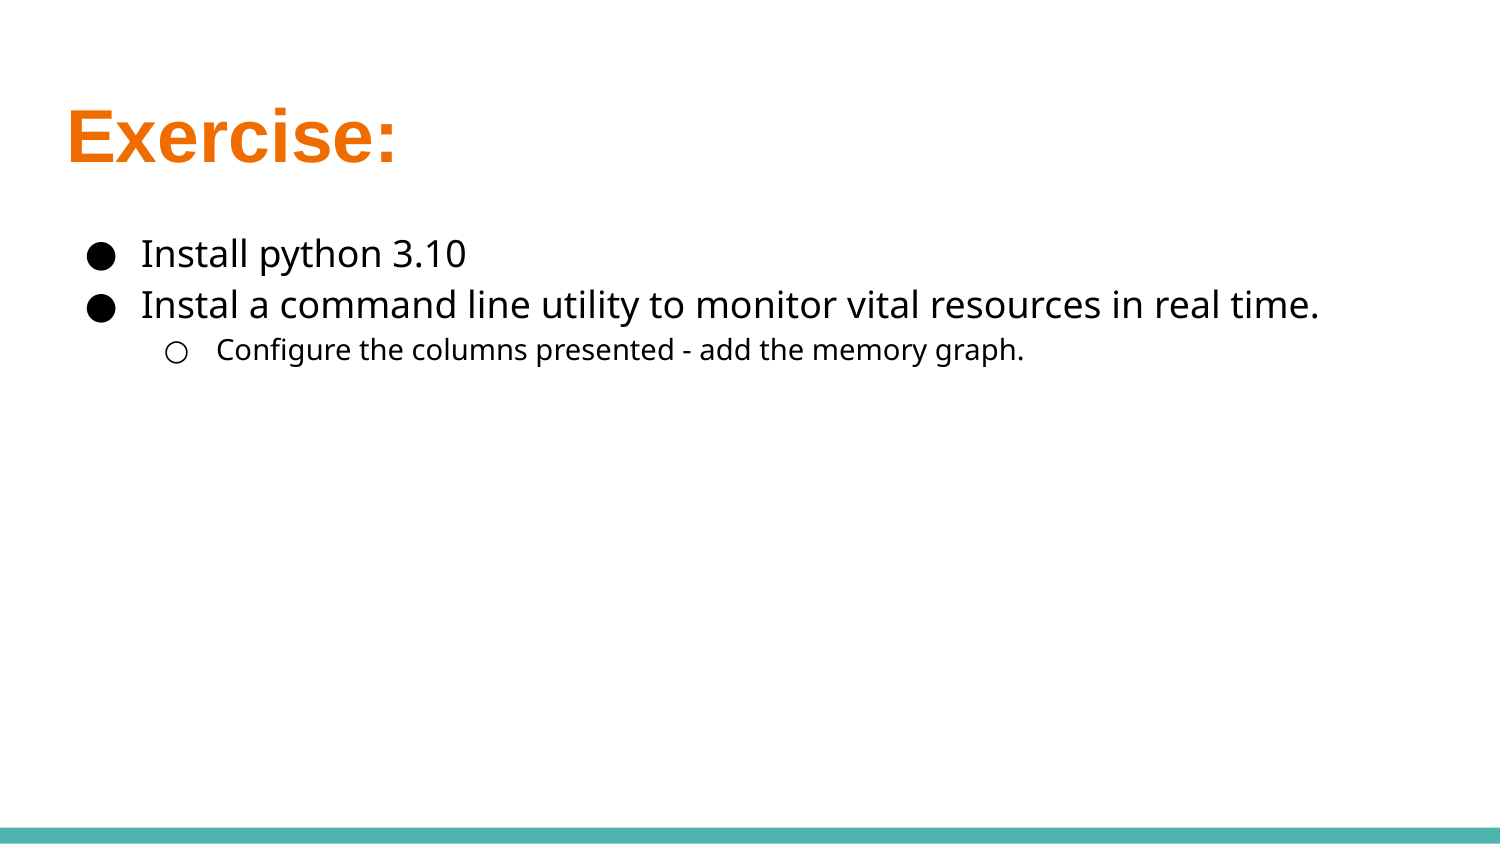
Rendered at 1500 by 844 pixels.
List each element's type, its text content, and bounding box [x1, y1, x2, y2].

title Exercise: [51, 72, 1449, 189]
list Install python 3.10 Instal a command line utility to monitor vital resources in real time. Configure the columns presented - add the memory graph. [51, 207, 1449, 750]
